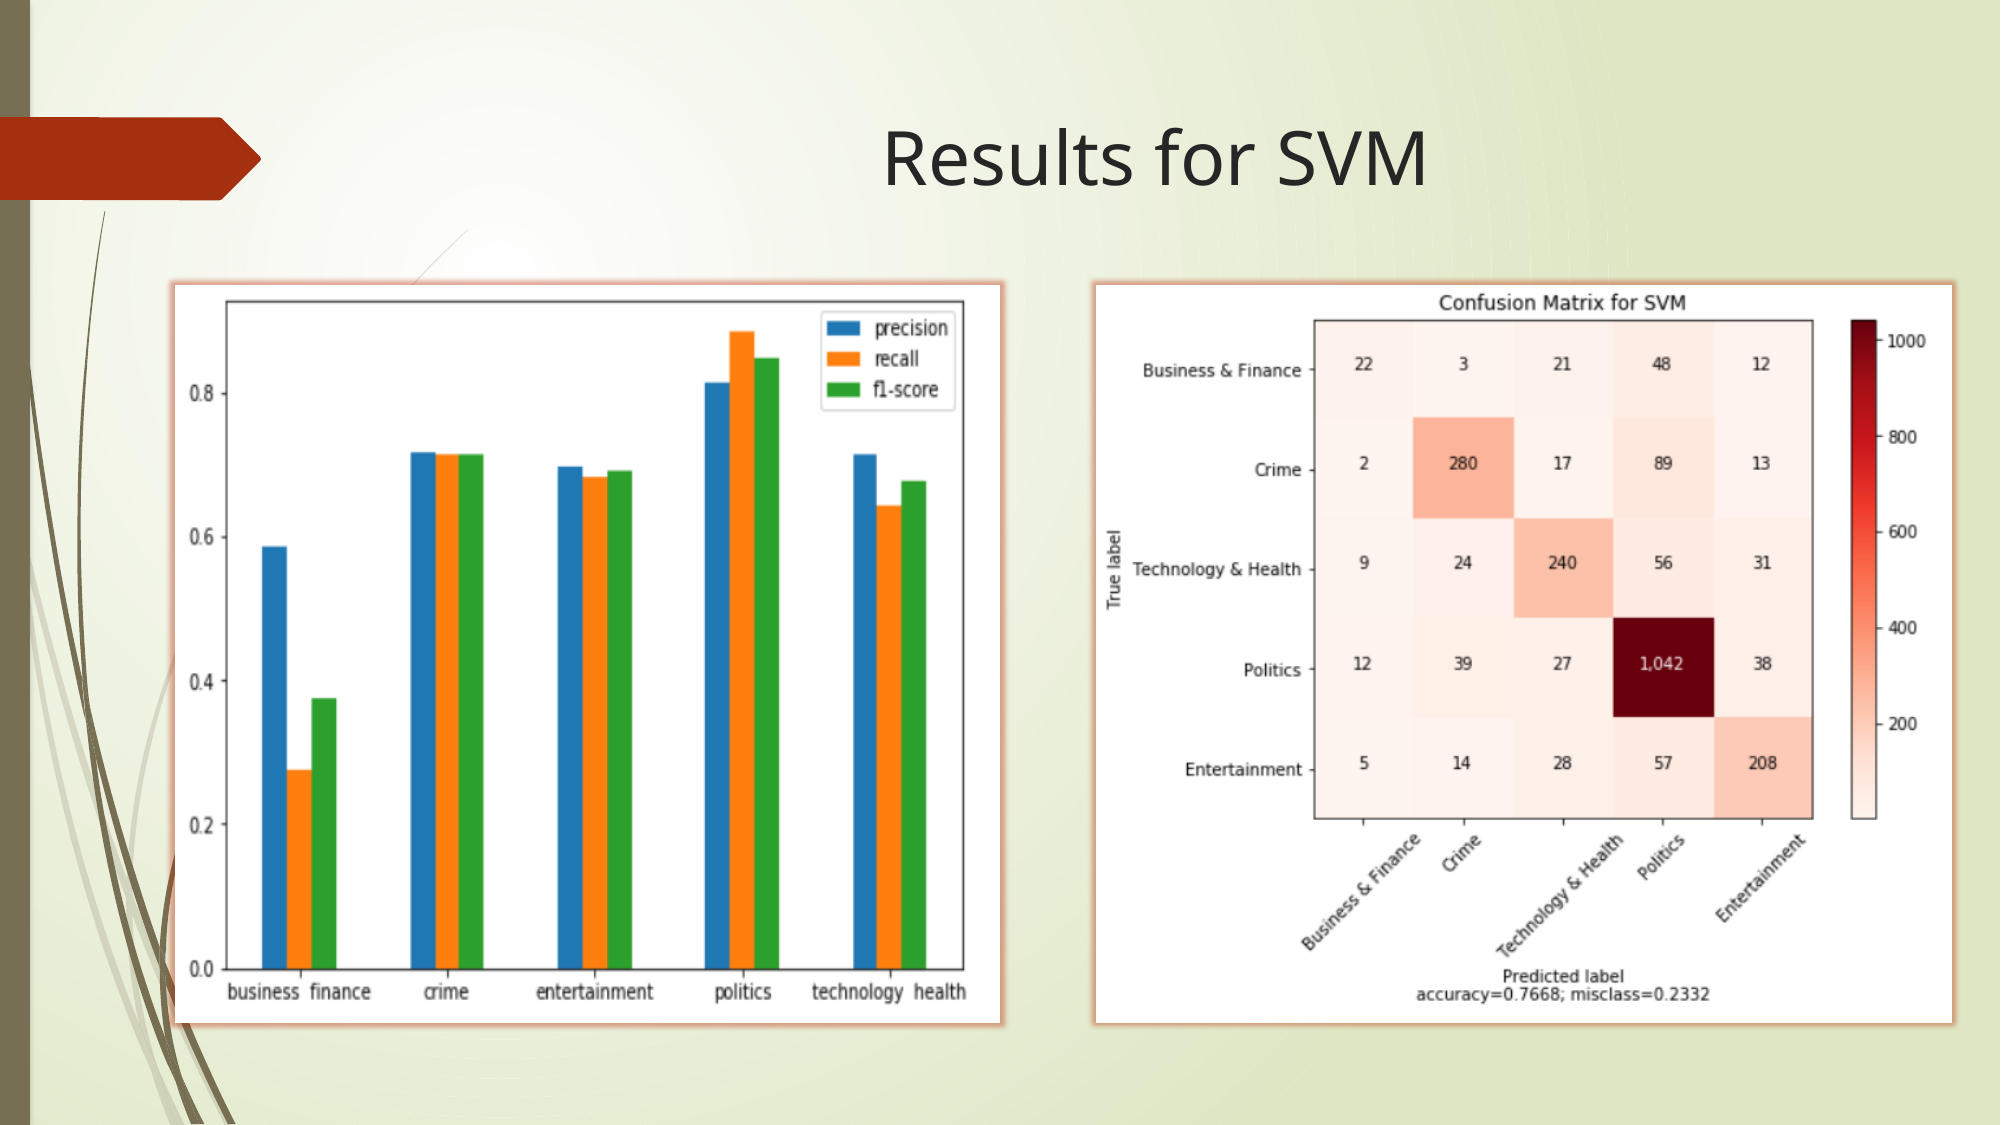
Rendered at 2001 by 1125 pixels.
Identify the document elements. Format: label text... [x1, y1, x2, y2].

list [1096, 285, 1952, 1023]
picture [174, 285, 1001, 1023]
title Results for SVM [425, 102, 1888, 313]
